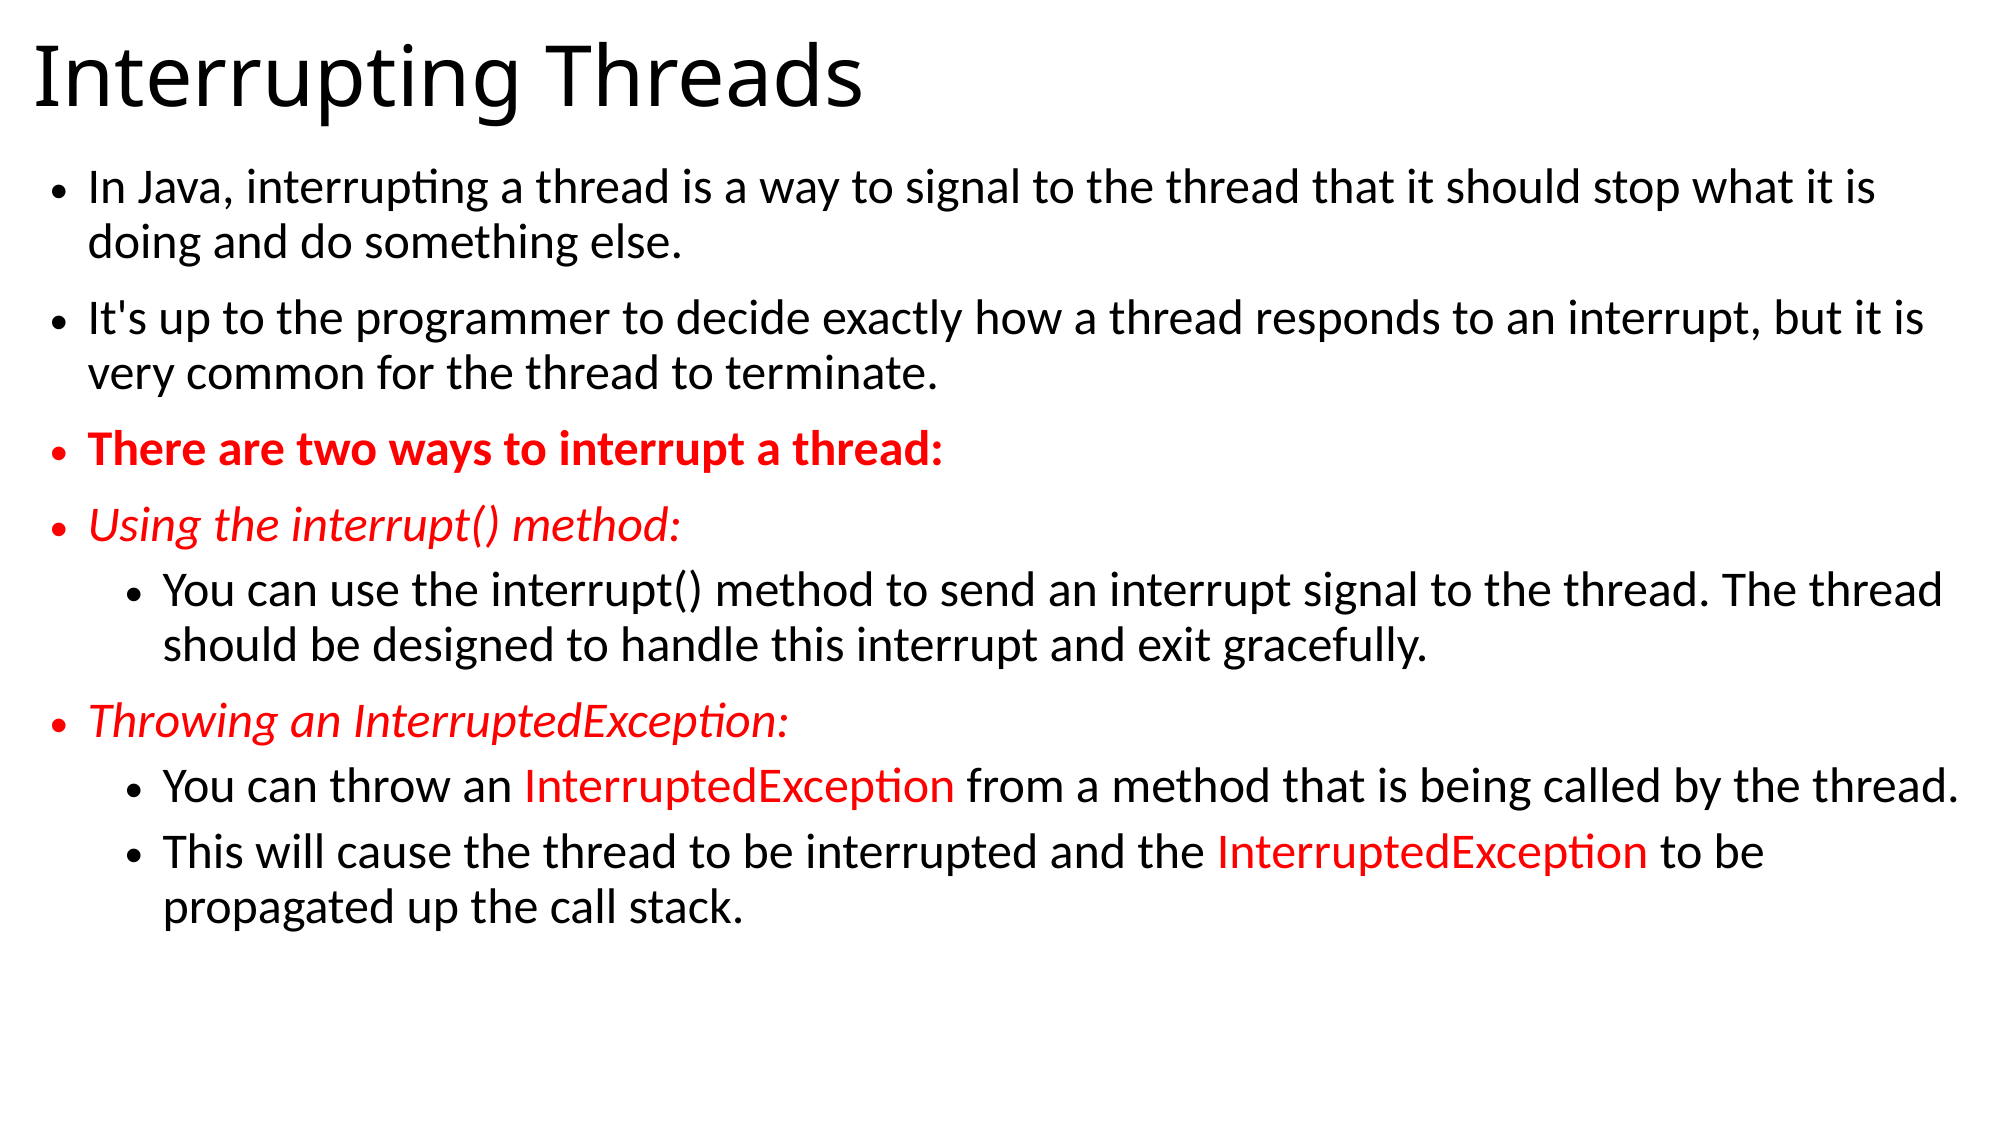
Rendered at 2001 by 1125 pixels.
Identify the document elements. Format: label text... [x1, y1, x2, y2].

title Interrupting Threads [18, 15, 1744, 136]
list In Java, interrupting a thread is a way to signal to the thread that it should stop what it is doing and do something else. It's up to the programmer to decide exactly how a thread responds to an interrupt, but it is very common for the thread to terminate. There are two ways to interrupt a thread: Using the interrupt() method: You can use the interrupt() method to send an interrupt signal to the thread. The thread should be designed to handle this interrupt and exit gracefully. Throwing an InterruptedException: You can throw an InterruptedException from a method that is being called by the thread. This will cause the thread to be interrupted and the InterruptedException to be propagated up the call stack. [35, 153, 1989, 1099]
